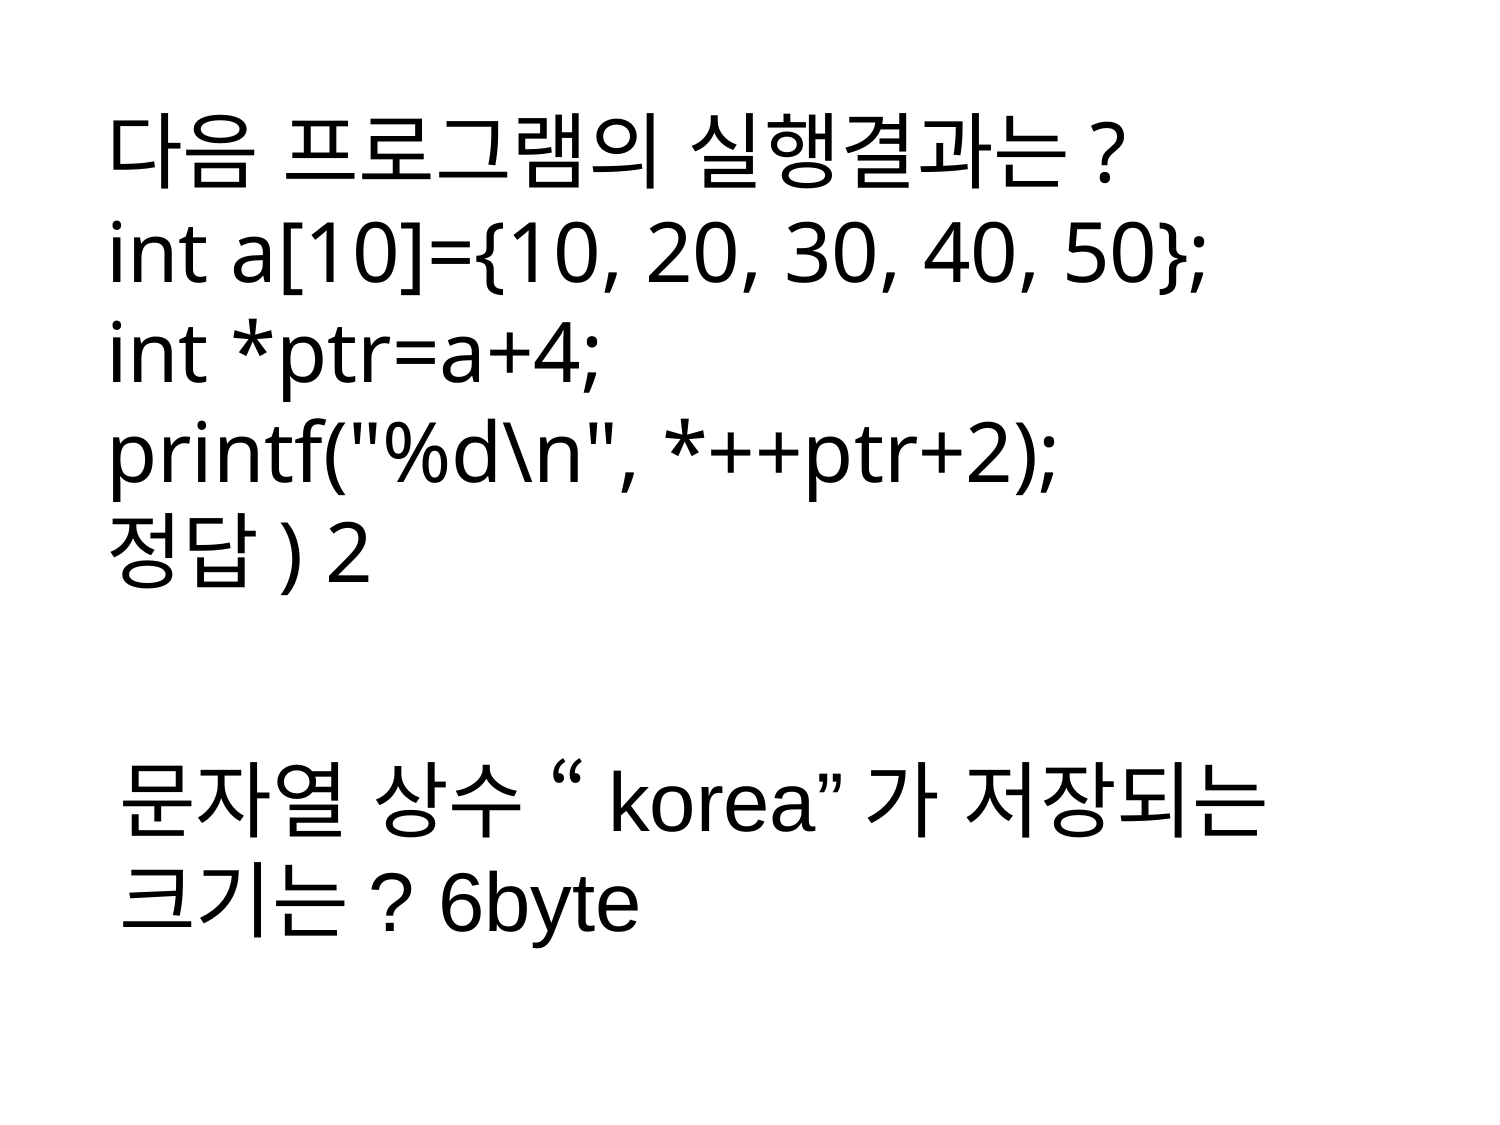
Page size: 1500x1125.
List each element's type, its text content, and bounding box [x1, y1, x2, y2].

text_box 문자열 상수 “korea”가 저장되는 크기는? 6byte [104, 740, 1309, 956]
text_box 다음 프로그램의 실행결과는? int a[10]={10, 20, 30, 40, 50}; int *ptr=a+4; printf("%d\n", *++ptr+2); 정답) 2 [90, 92, 1227, 607]
